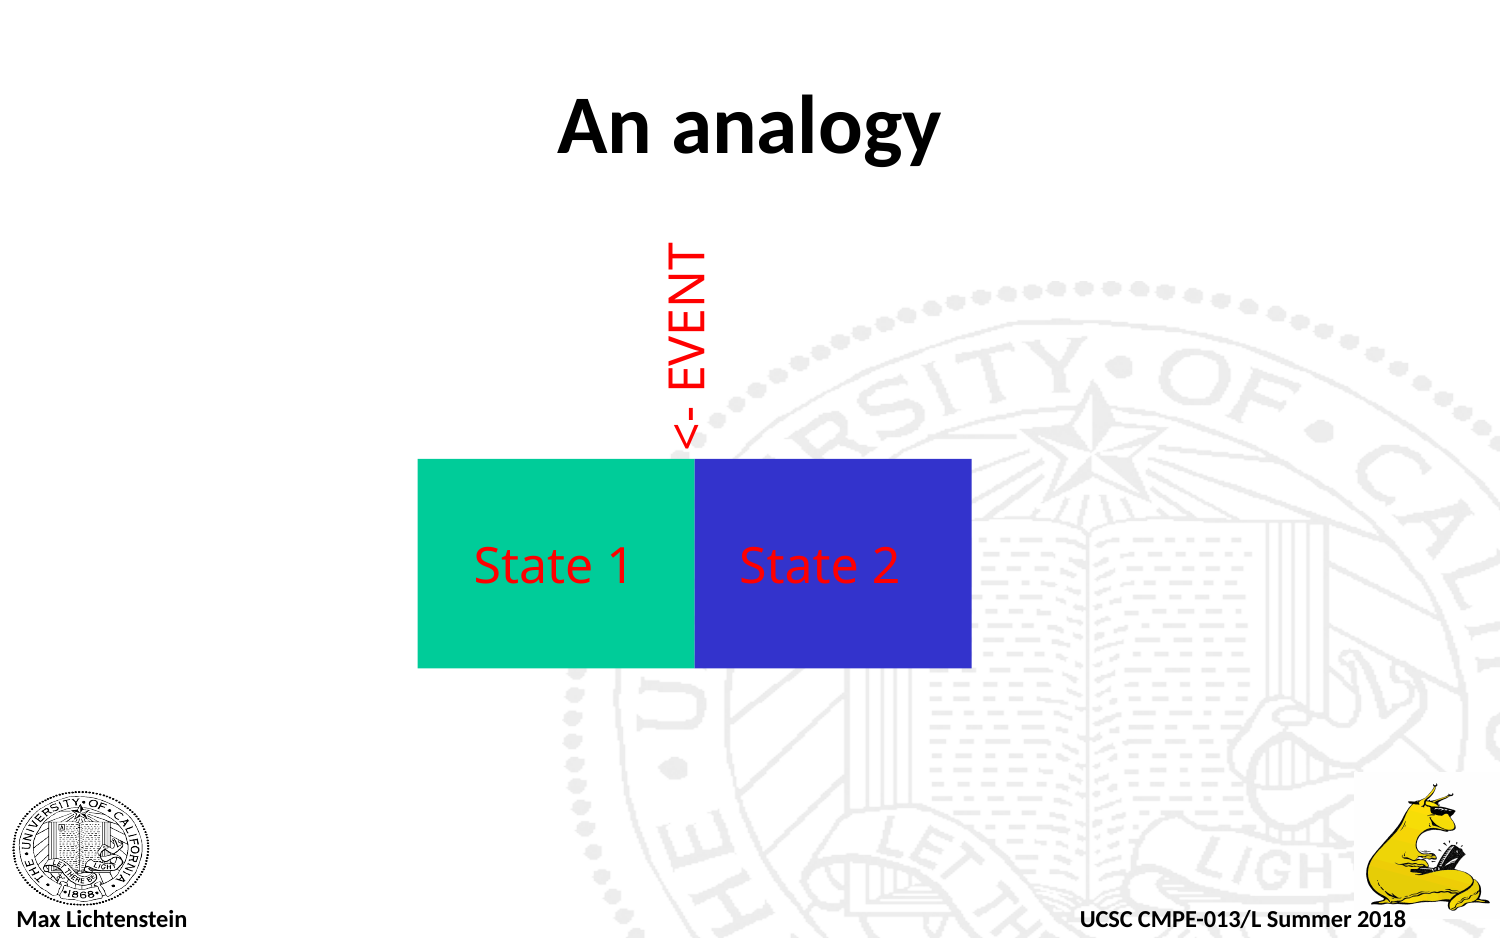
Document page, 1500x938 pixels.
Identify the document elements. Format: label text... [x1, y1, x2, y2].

picture [562, 281, 1500, 938]
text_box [417, 208, 972, 669]
picture [12, 791, 150, 906]
title An analogy [0, 42, 1500, 199]
